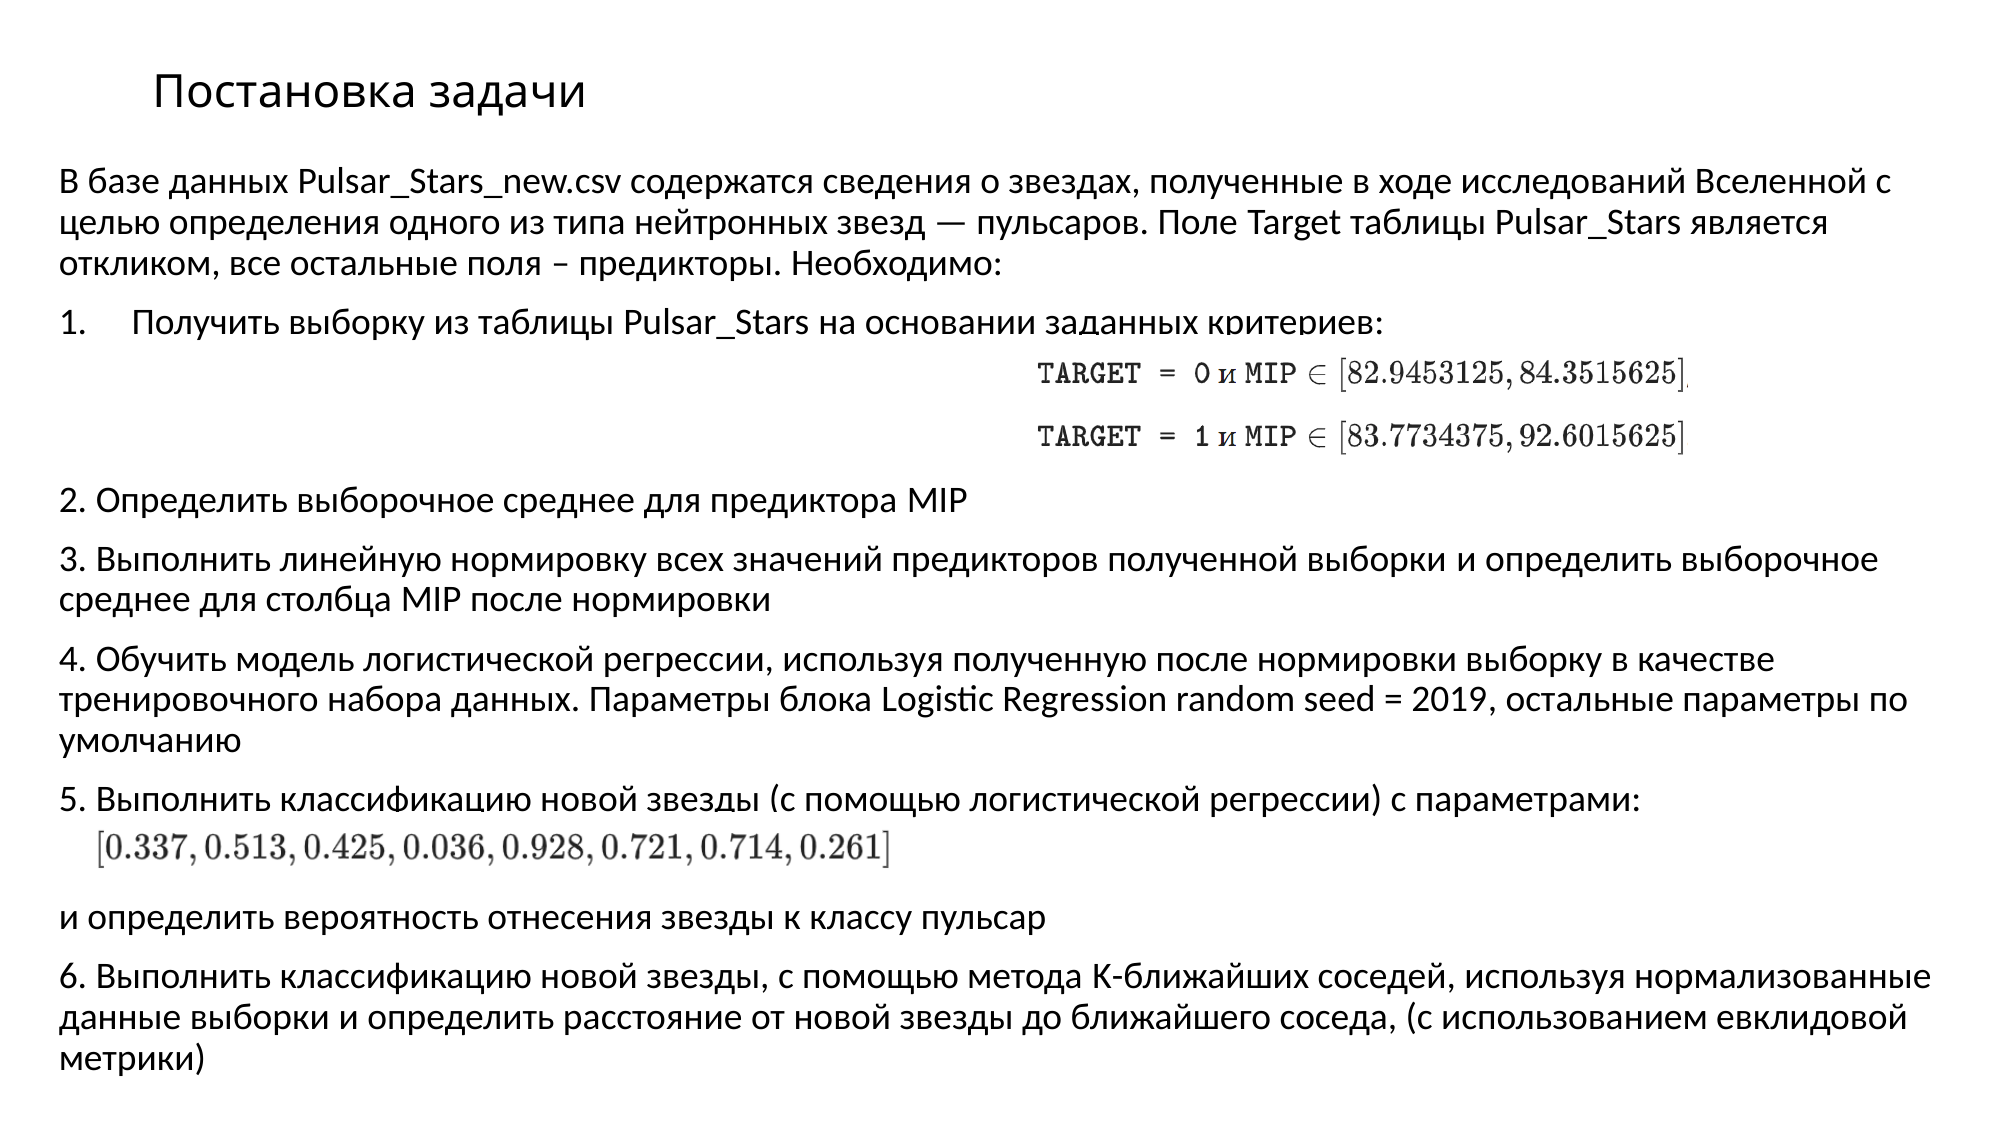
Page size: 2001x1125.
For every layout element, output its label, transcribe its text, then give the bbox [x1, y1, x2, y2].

list В базе данных Pulsar_Stars_new.csv содержатся сведения о звездах, полученные в ходе исследований Вселенной с целью определения одного из типа нейтронных звезд — пульсаров. Поле Target таблицы Pulsar_Stars является откликом, все остальные поля – предикторы. Необходимо: Получить выборку из таблицы Pulsar_Stars на основании заданных критериев: 2. Определить выборочное среднее для предиктора MIP 3. Выполнить линейную нормировку всех значений предикторов полученной выборки и определить выборочное среднее для столбца MIP после нормировки 4. Обучить модель логистической регрессии, используя полученную после нормировки выборку в качестве тренировочного набора данных. Параметры блока Logistic Regression random seed = 2019, остальные параметры по умолчанию 5. Выполнить классификацию новой звезды (с помощью логистической регрессии) с параметрами: и определить вероятность отнесения звезды к классу пульсар 6. Выполнить классификацию новой звезды, с помощью метода K-ближайших соседей, используя нормализованные данные выборки и определить расстояние от новой звезды до ближайшего соседа, (с использованием евклидовой метрики) [43, 154, 1957, 1089]
title Постановка задачи [137, 59, 1863, 125]
picture [82, 812, 901, 886]
picture [1029, 335, 1688, 474]
